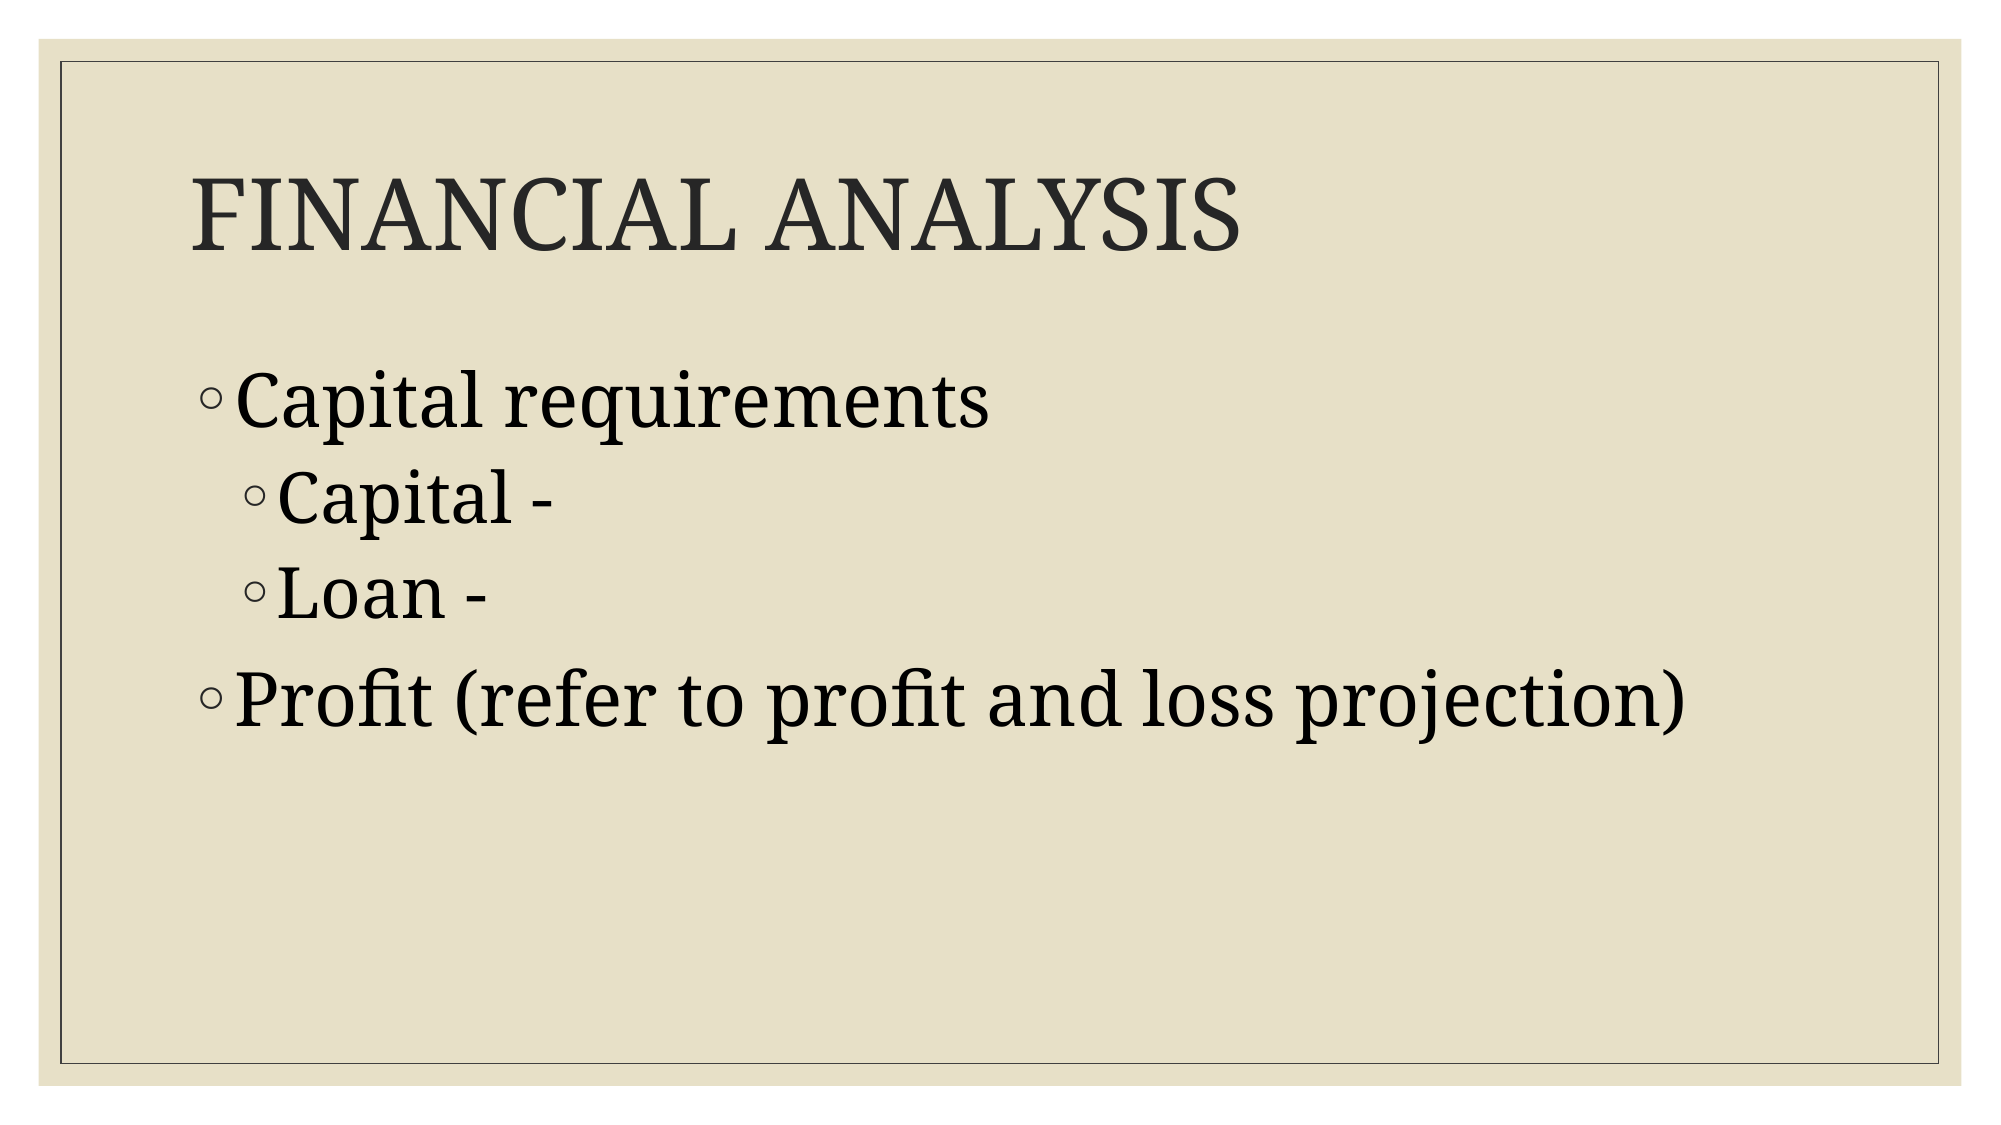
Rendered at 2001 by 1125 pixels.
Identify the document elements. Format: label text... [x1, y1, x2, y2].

list Capital requirements Capital - Loan - Profit (refer to profit and loss projection) [174, 345, 1825, 990]
title FINANCIAL ANALYSIS [174, 105, 1825, 331]
